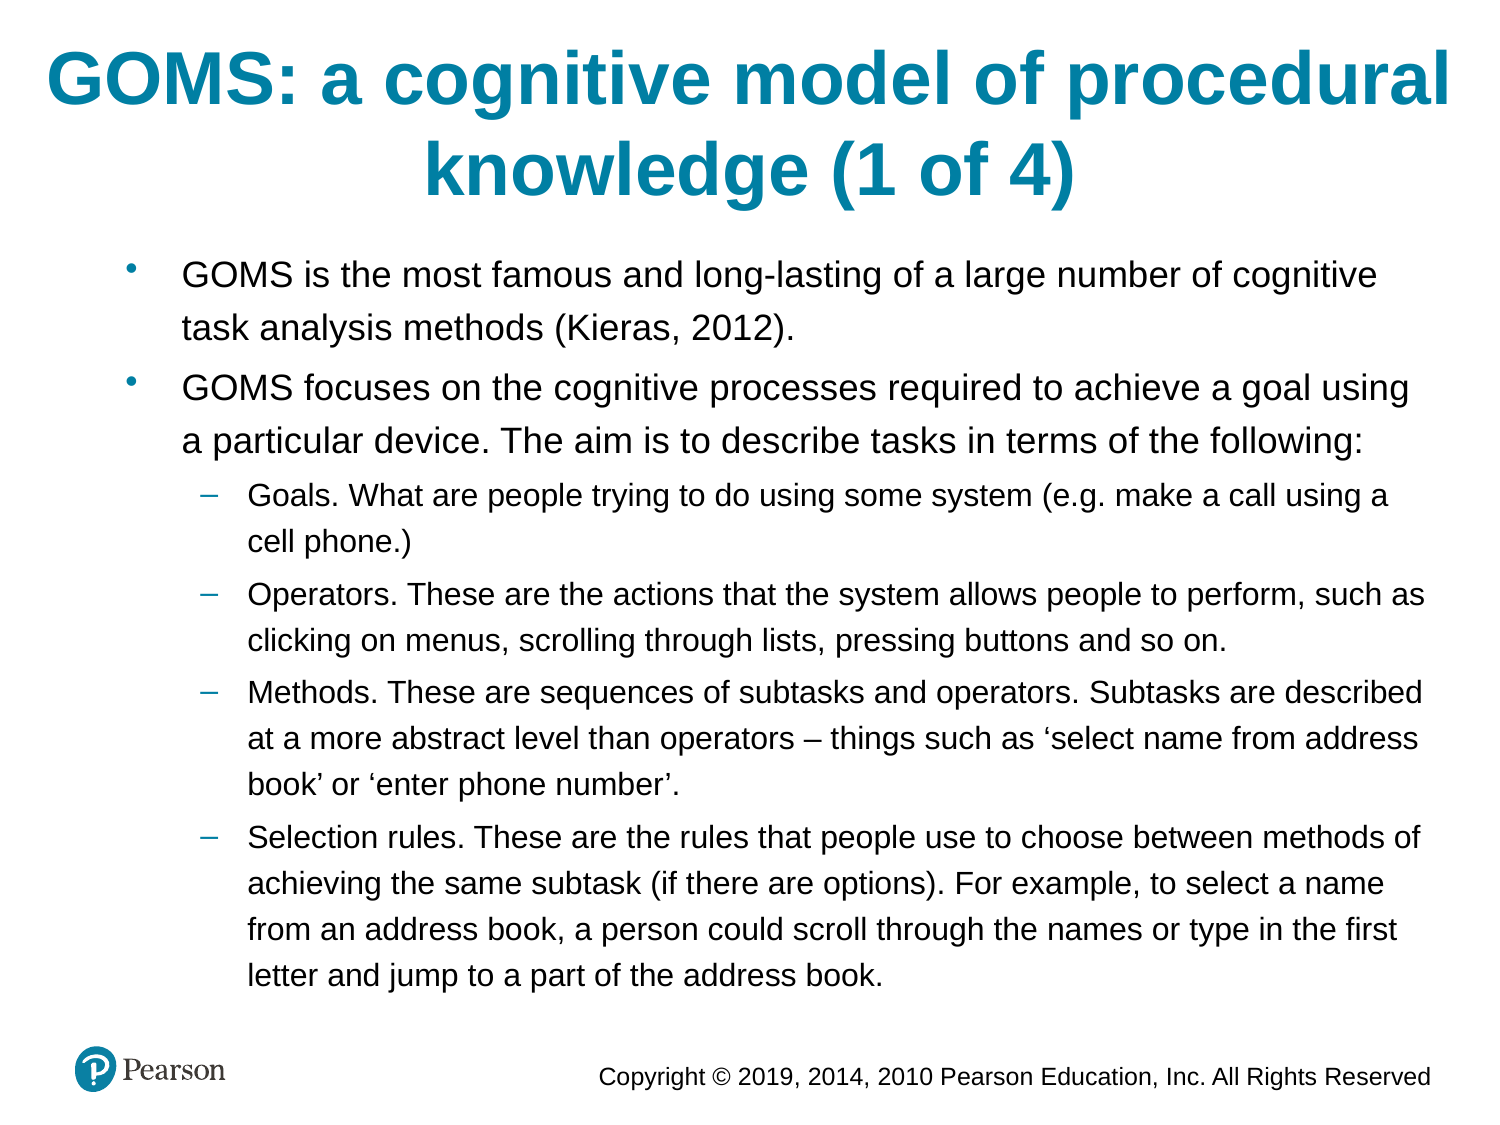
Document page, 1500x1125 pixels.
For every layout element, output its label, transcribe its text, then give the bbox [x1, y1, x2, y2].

title GOMS: a cognitive model of procedural knowledge (1 of 4) [23, 52, 1477, 188]
list GOMS is the most famous and long-lasting of a large number of cognitive task analysis methods (Kieras, 2012). GOMS focuses on the cognitive processes required to achieve a goal using a particular device. The aim is to describe tasks in terms of the following: Goals. What are people trying to do using some system (e.g. make a call using a cell phone.) Operators. These are the actions that the system allows people to perform, such as clicking on menus, scrolling through lists, pressing buttons and so on. Methods. These are sequences of subtasks and operators. Subtasks are described at a more abstract level than operators – things such as ‘select name from address book’ or ‘enter phone number’. Selection rules. These are the rules that people use to choose between methods of achieving the same subtask (if there are options). For example, to select a name from an address book, a person could scroll through the names or type in the first letter and jump to a part of the address book. [110, 234, 1453, 1023]
